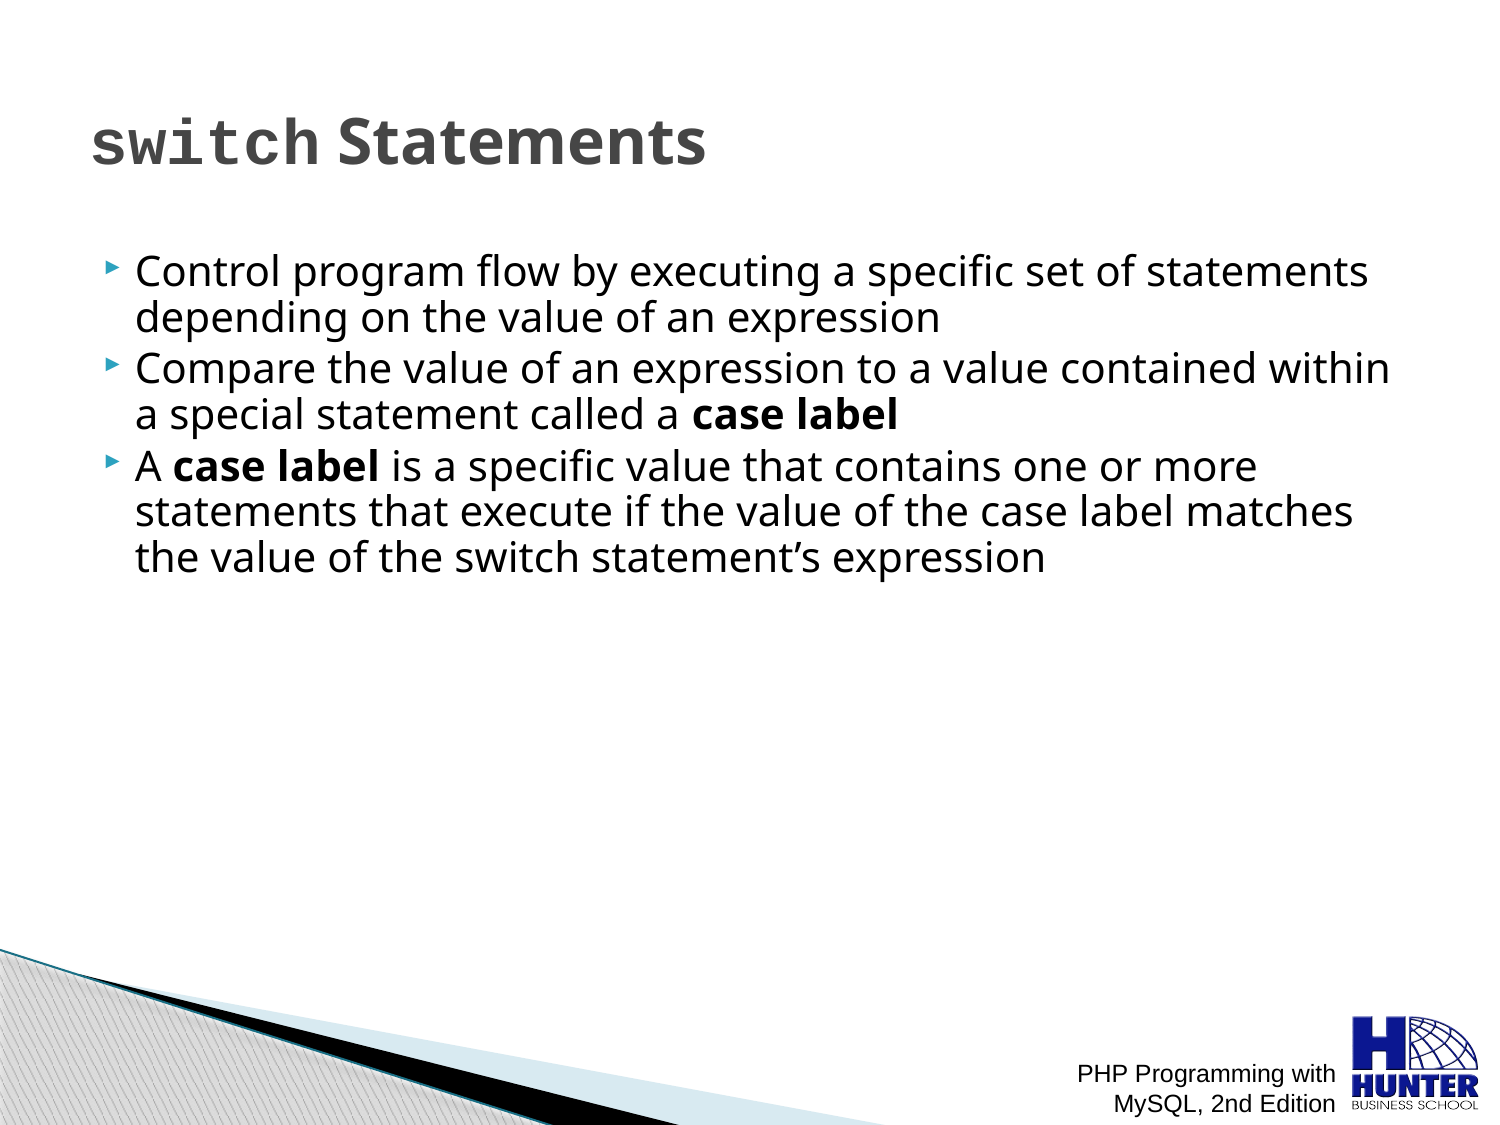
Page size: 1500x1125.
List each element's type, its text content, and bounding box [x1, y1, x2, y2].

picture [1352, 1016, 1479, 1111]
title switch Statements [75, 45, 1425, 233]
list Control program flow by executing a specific set of statements depending on the value of an expression Compare the value of an expression to a value contained within a special statement called a case label A case label is a specific value that contains one or more statements that execute if the value of the case label matches the value of the switch statement’s expression [75, 243, 1425, 986]
footer PHP Programming with MySQL, 2nd Edition [1043, 1038, 1352, 1125]
